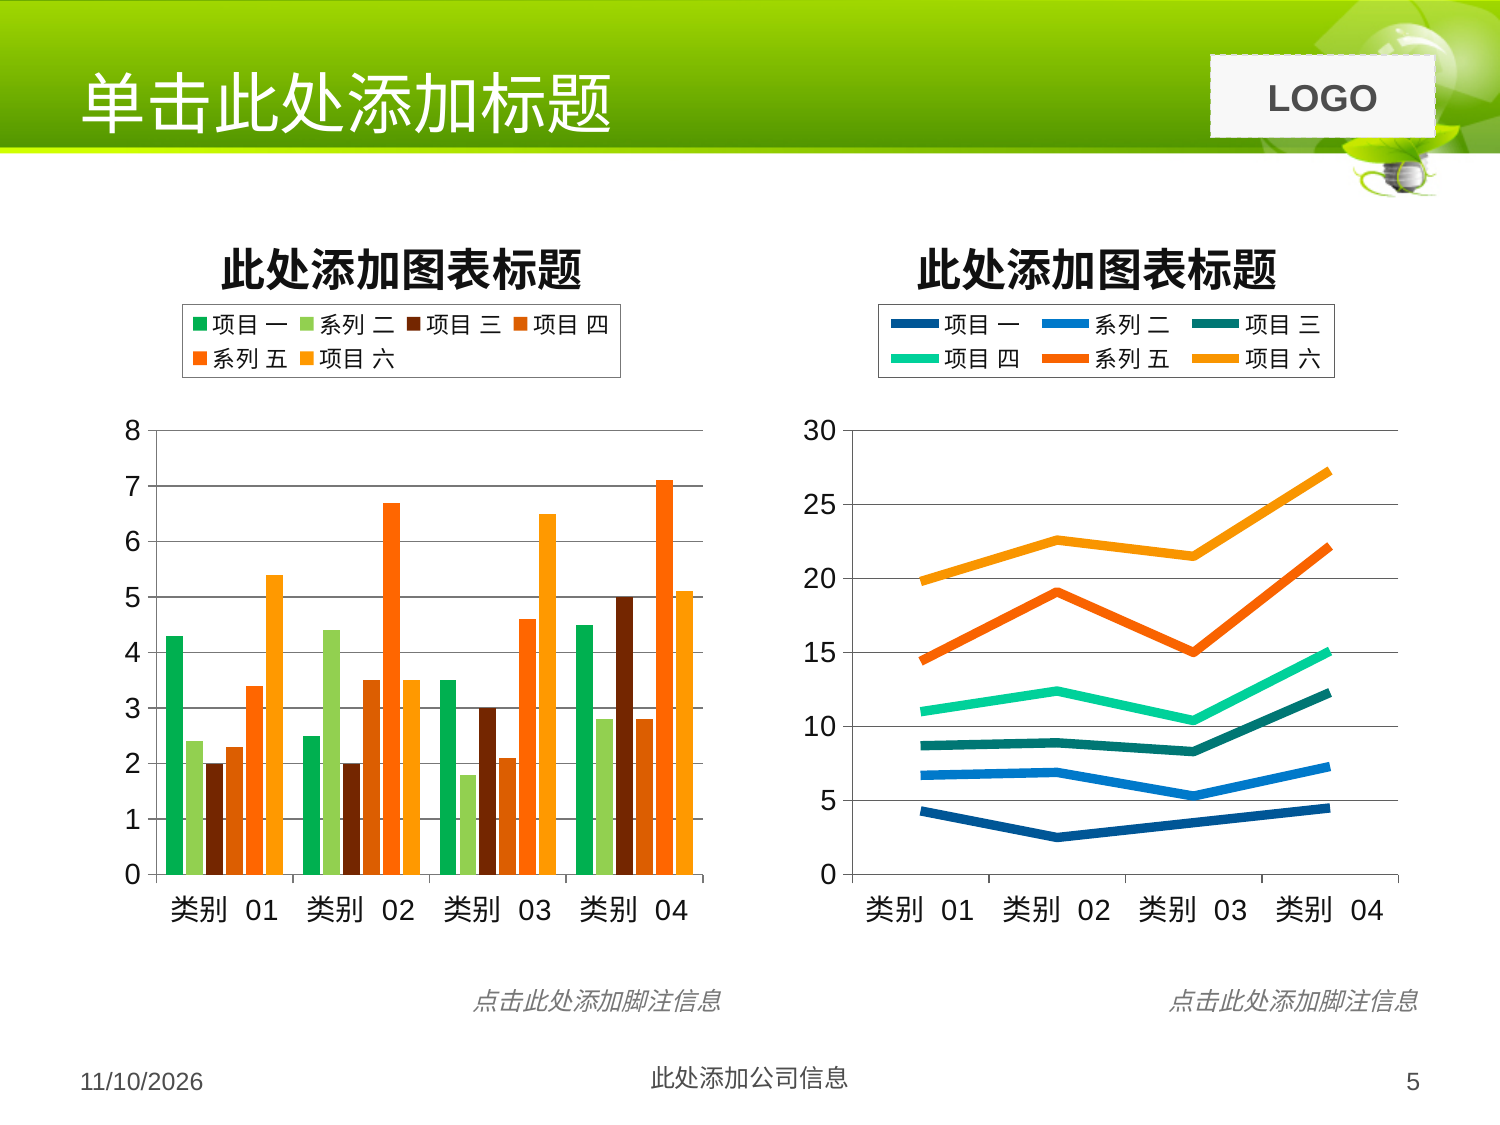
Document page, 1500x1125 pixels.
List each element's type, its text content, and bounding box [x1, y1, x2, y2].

title 单击此处添加标题 [64, 42, 1436, 161]
text_box 点击此处添加脚注信息 [1153, 983, 1434, 1023]
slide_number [64, 1058, 415, 1103]
chart [64, 196, 739, 977]
text_box 点击此处添加脚注信息 [457, 984, 737, 1023]
chart [760, 196, 1435, 977]
slide_number 5 [1085, 1058, 1436, 1103]
picture [0, 0, 1500, 1125]
footer 此处添加公司信息 [512, 1058, 988, 1103]
